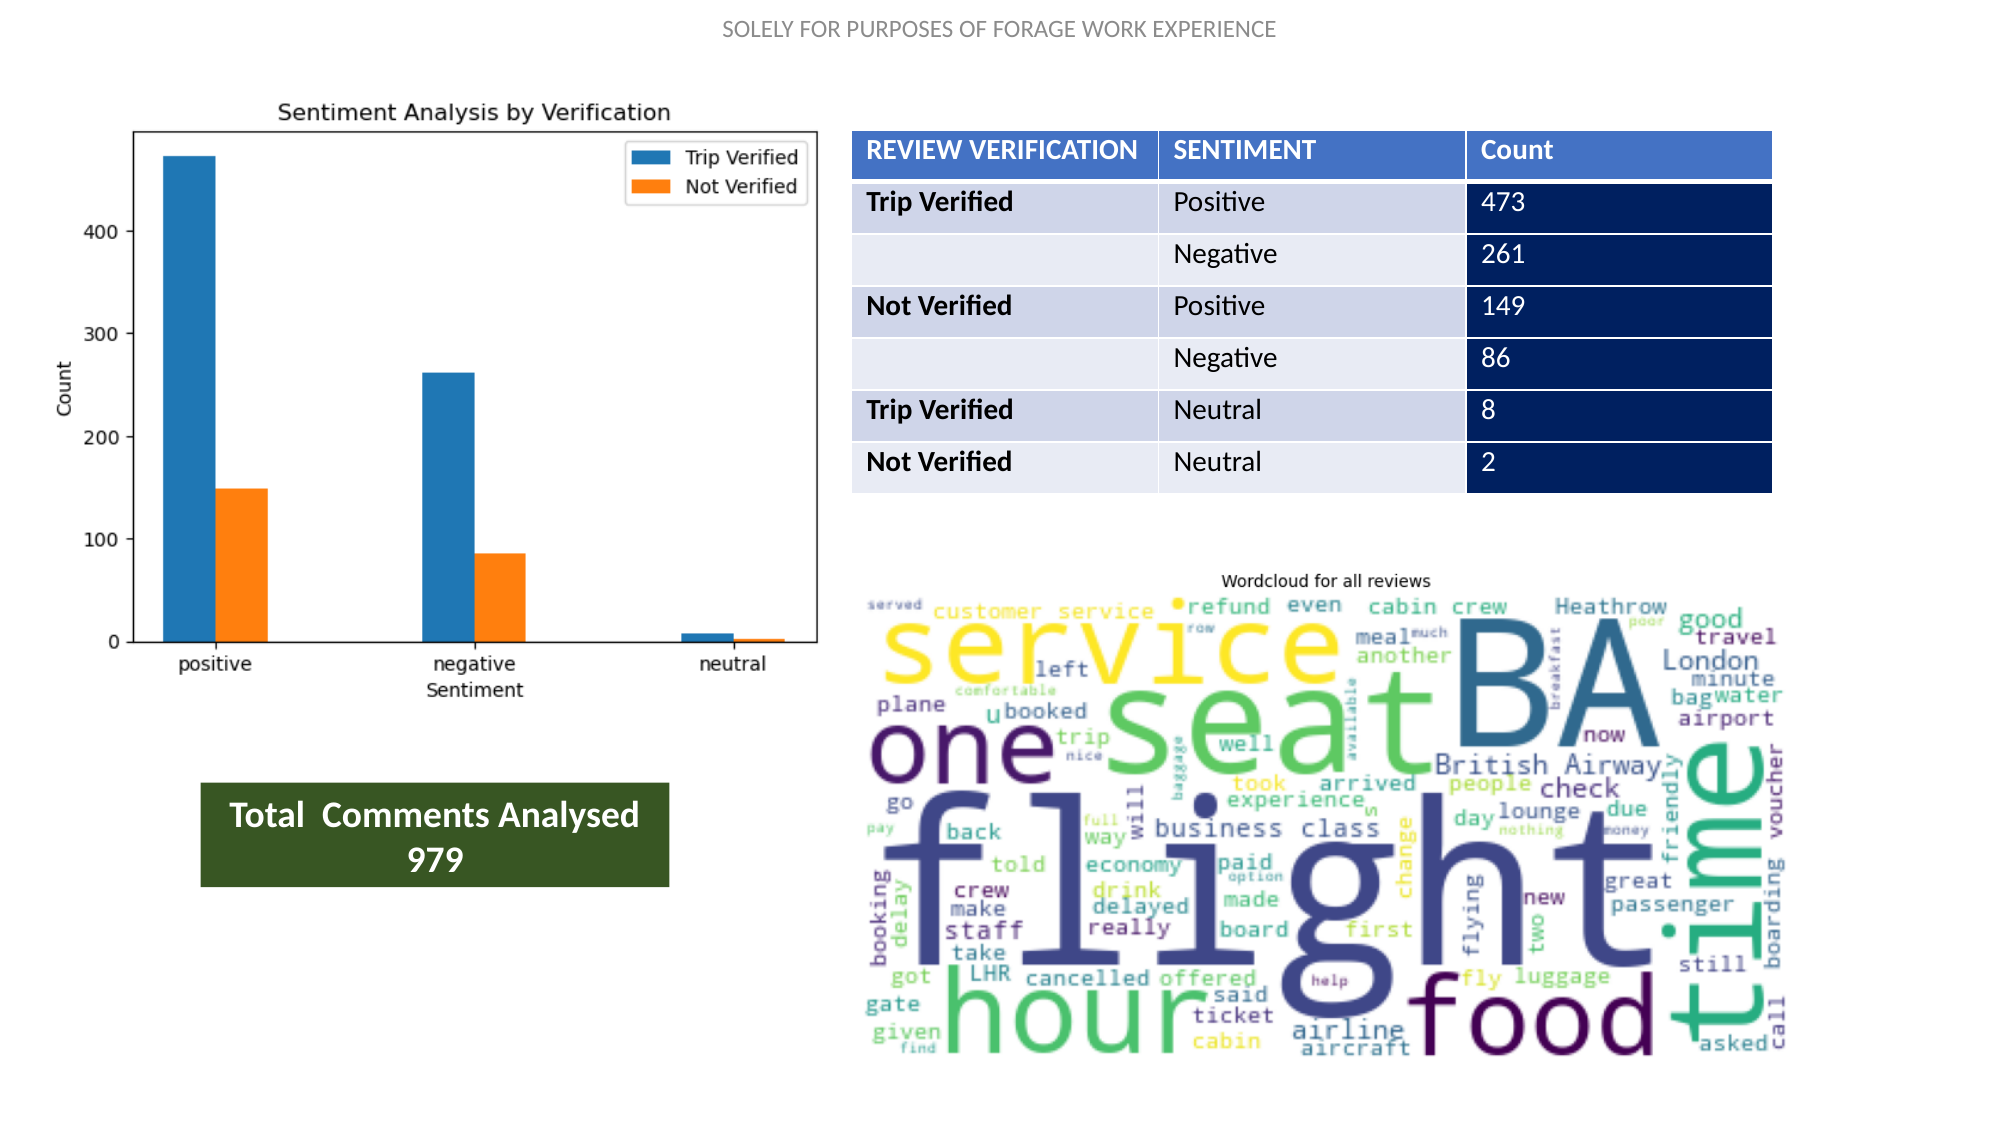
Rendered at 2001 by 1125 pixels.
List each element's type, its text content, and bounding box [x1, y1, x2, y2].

table_cell 8 [1467, 391, 1772, 441]
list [42, 90, 829, 715]
text_box Total Comments Analysed 979 [200, 782, 670, 888]
table_header Count [1467, 131, 1772, 179]
table_cell 261 [1467, 235, 1772, 285]
table_cell Not Verified [852, 287, 1158, 337]
table_cell Negative [1159, 339, 1465, 389]
table_cell 473 [1467, 184, 1772, 233]
picture [851, 562, 1800, 1072]
table_cell Neutral [1159, 443, 1465, 493]
table_header REVIEW VERIFICATION [852, 131, 1158, 179]
table_cell Trip Verified [852, 184, 1158, 233]
table_cell [852, 235, 1158, 285]
table_cell Neutral [1159, 391, 1465, 441]
table_cell 2 [1467, 443, 1772, 493]
table_cell 86 [1467, 339, 1772, 389]
table_cell 149 [1467, 287, 1772, 337]
table_cell Trip Verified [852, 391, 1158, 441]
table_cell Not Verified [852, 443, 1158, 493]
table_cell Negative [1159, 235, 1465, 285]
table_cell [852, 339, 1158, 389]
table_cell Positive [1159, 184, 1465, 233]
table_cell Positive [1159, 287, 1465, 337]
table_header SENTIMENT [1159, 131, 1465, 179]
